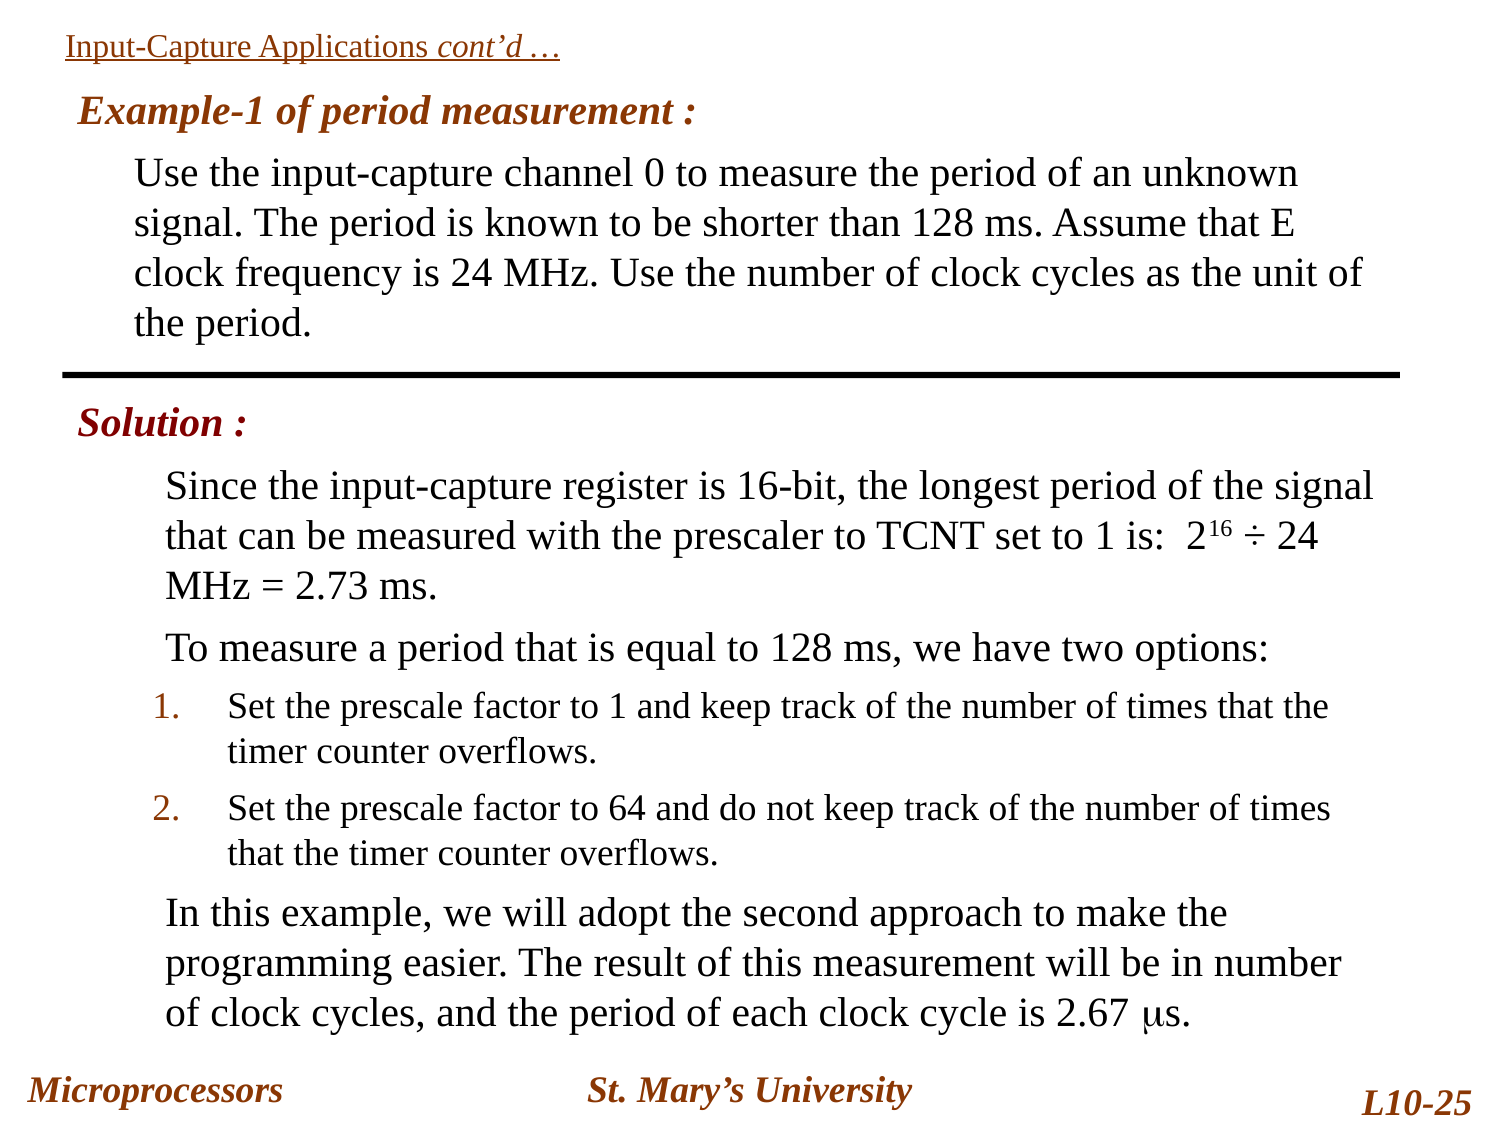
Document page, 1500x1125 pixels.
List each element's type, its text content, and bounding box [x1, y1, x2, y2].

text_box Example-1 of period measurement : Use the input-capture channel 0 to measure the period of an unknown signal. The period is known to be shorter than 128 ms. Assume that E clock frequency is 24 MHz. Use the number of clock cycles as the unit of the period. [62, 74, 1400, 363]
slide_number Microprocessors [12, 1049, 376, 1125]
text_box Solution : Since the input-capture register is 16-bit, the longest period of the signal that can be measured with the prescaler to TCNT set to 1 is: 216 ÷ 24 MHz = 2.73 ms. To measure a period that is equal to 128 ms, we have two options: Set the prescale factor to 1 and keep track of the number of times that the timer counter overflows. Set the prescale factor to 64 and do not keep track of the number of times that the timer counter overflows. In this example, we will adopt the second approach to make the programming easier. The result of this measurement will be in number of clock cycles, and the period of each clock cycle is 2.67 s. [62, 387, 1400, 1050]
footer St. Mary’s University [512, 1050, 988, 1125]
slide_number L10-25 [1299, 1062, 1488, 1125]
text_box Input-Capture Applications cont’d … [49, 12, 1325, 75]
